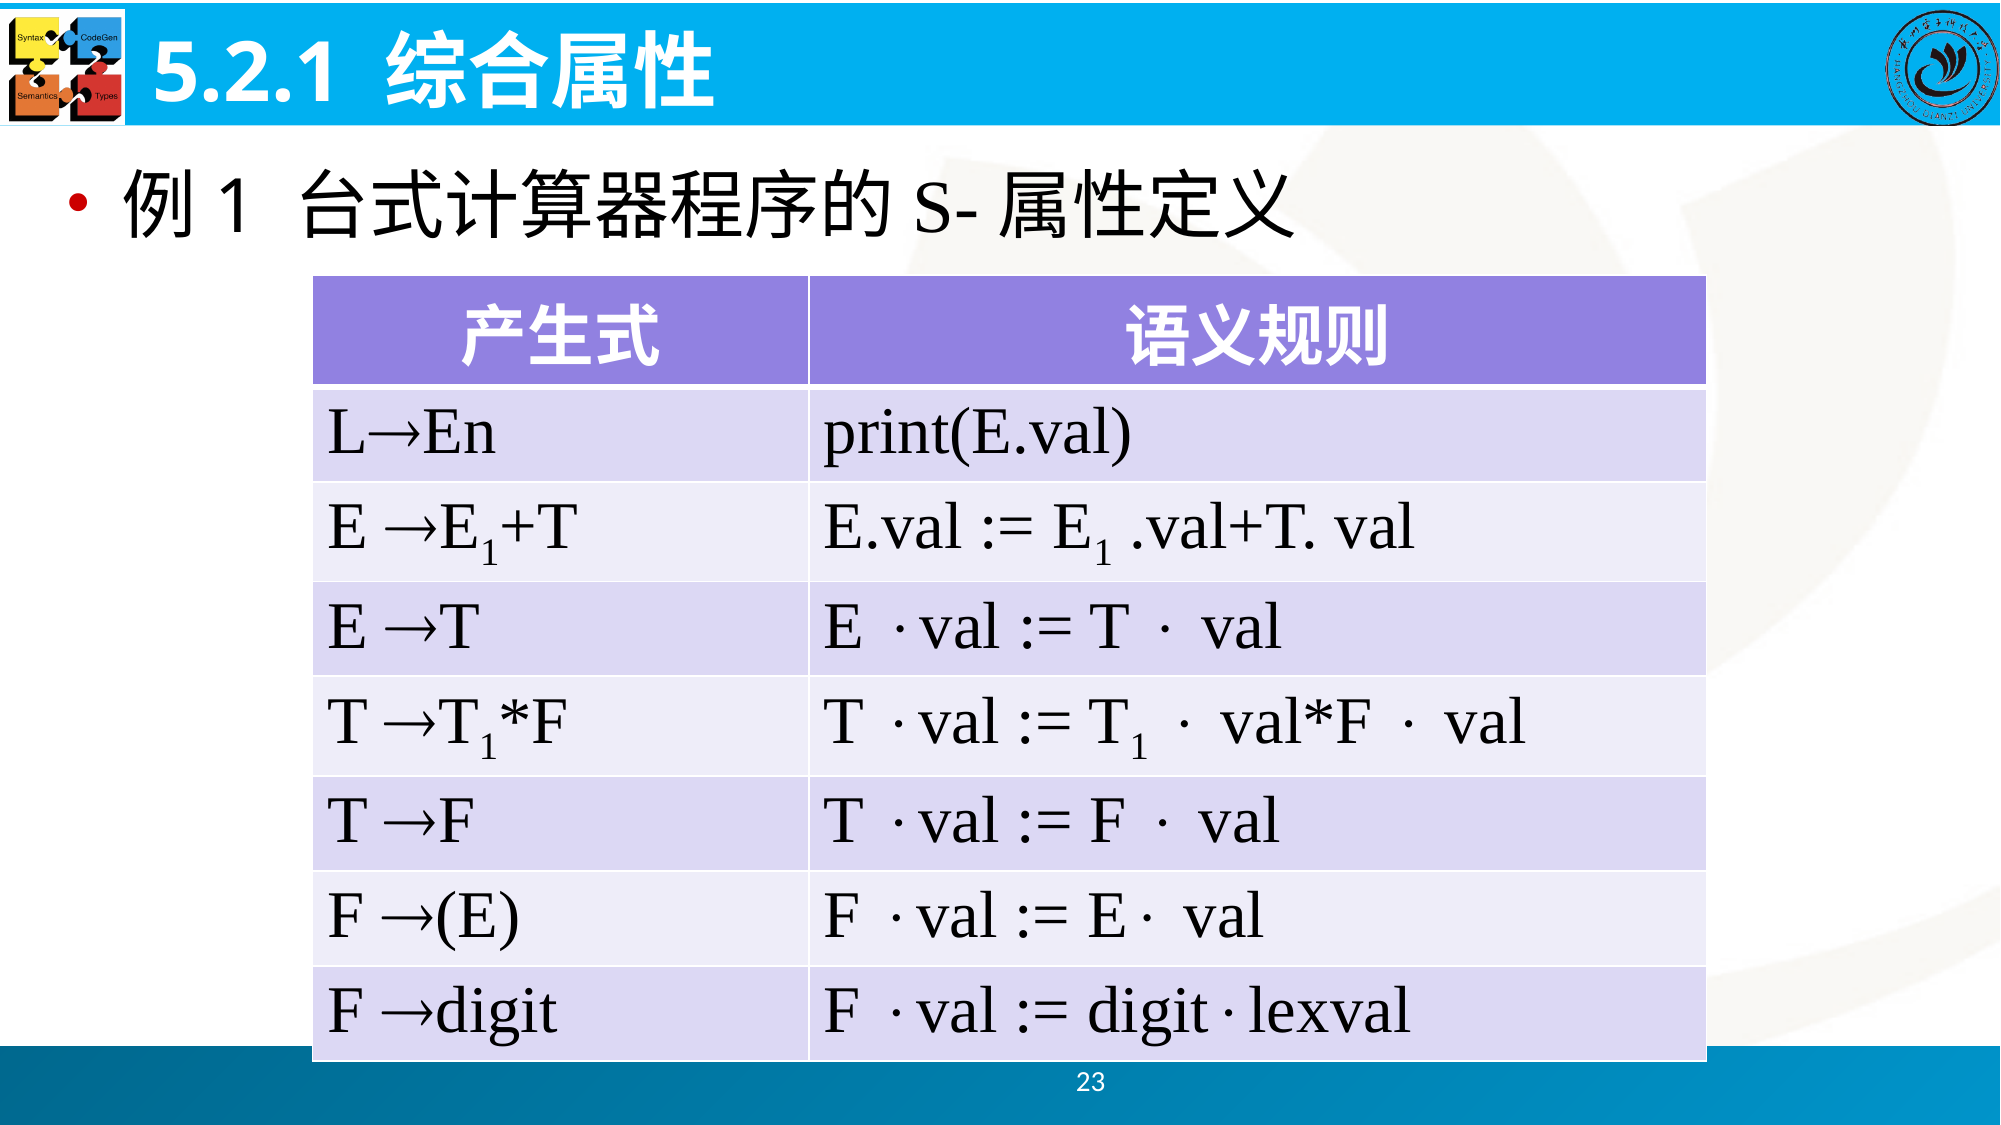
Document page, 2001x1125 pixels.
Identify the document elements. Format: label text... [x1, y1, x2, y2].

table_cell T val := T1  val*F  val [810, 677, 1706, 775]
slide_number 23 [873, 1062, 1308, 1118]
table_cell LEn [313, 390, 808, 481]
table_cell F val := E val [810, 872, 1706, 965]
table_cell F val := digitlexval [810, 967, 1706, 1060]
table_cell E E1+T [313, 483, 808, 581]
table_cell E T [313, 582, 808, 675]
title 5.2.1 综合属性 [137, 6, 1934, 126]
table_cell print(E.val) [810, 390, 1706, 481]
table_header 语义规则 [810, 276, 1706, 384]
table_cell E.val := E1 .val+T. val [810, 483, 1706, 581]
table_header 产生式 [313, 276, 808, 384]
table_cell F (E) [313, 872, 808, 965]
list 例1 台式计算器程序的S-属性定义 [50, 149, 1450, 263]
table_cell F digit [313, 967, 808, 1060]
table_cell E val := T  val [810, 582, 1706, 675]
table_cell T val := F  val [810, 777, 1706, 870]
table_cell T T1*F [313, 677, 808, 775]
table_cell T F [313, 777, 808, 870]
